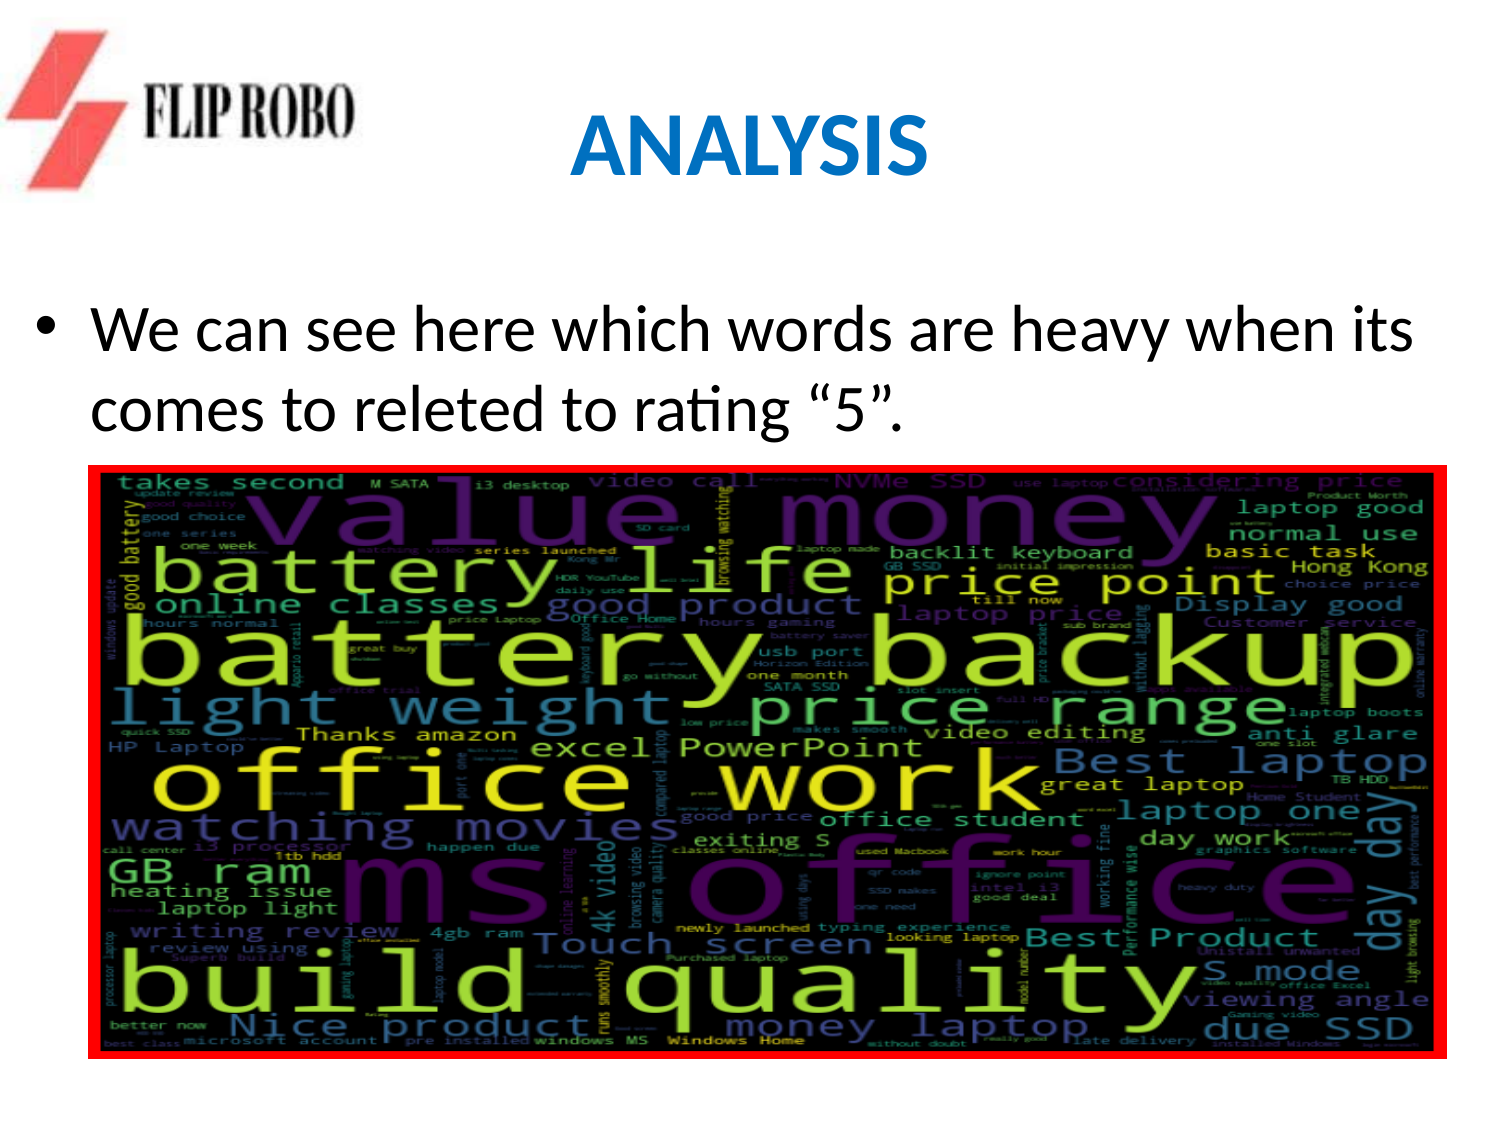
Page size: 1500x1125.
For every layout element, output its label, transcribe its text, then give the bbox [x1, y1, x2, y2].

picture [88, 465, 1448, 1059]
list We can see here which words are heavy when its comes to releted to rating “5”. [19, 277, 1500, 1052]
picture [0, 0, 377, 221]
title ANALYSIS [75, 45, 1425, 233]
